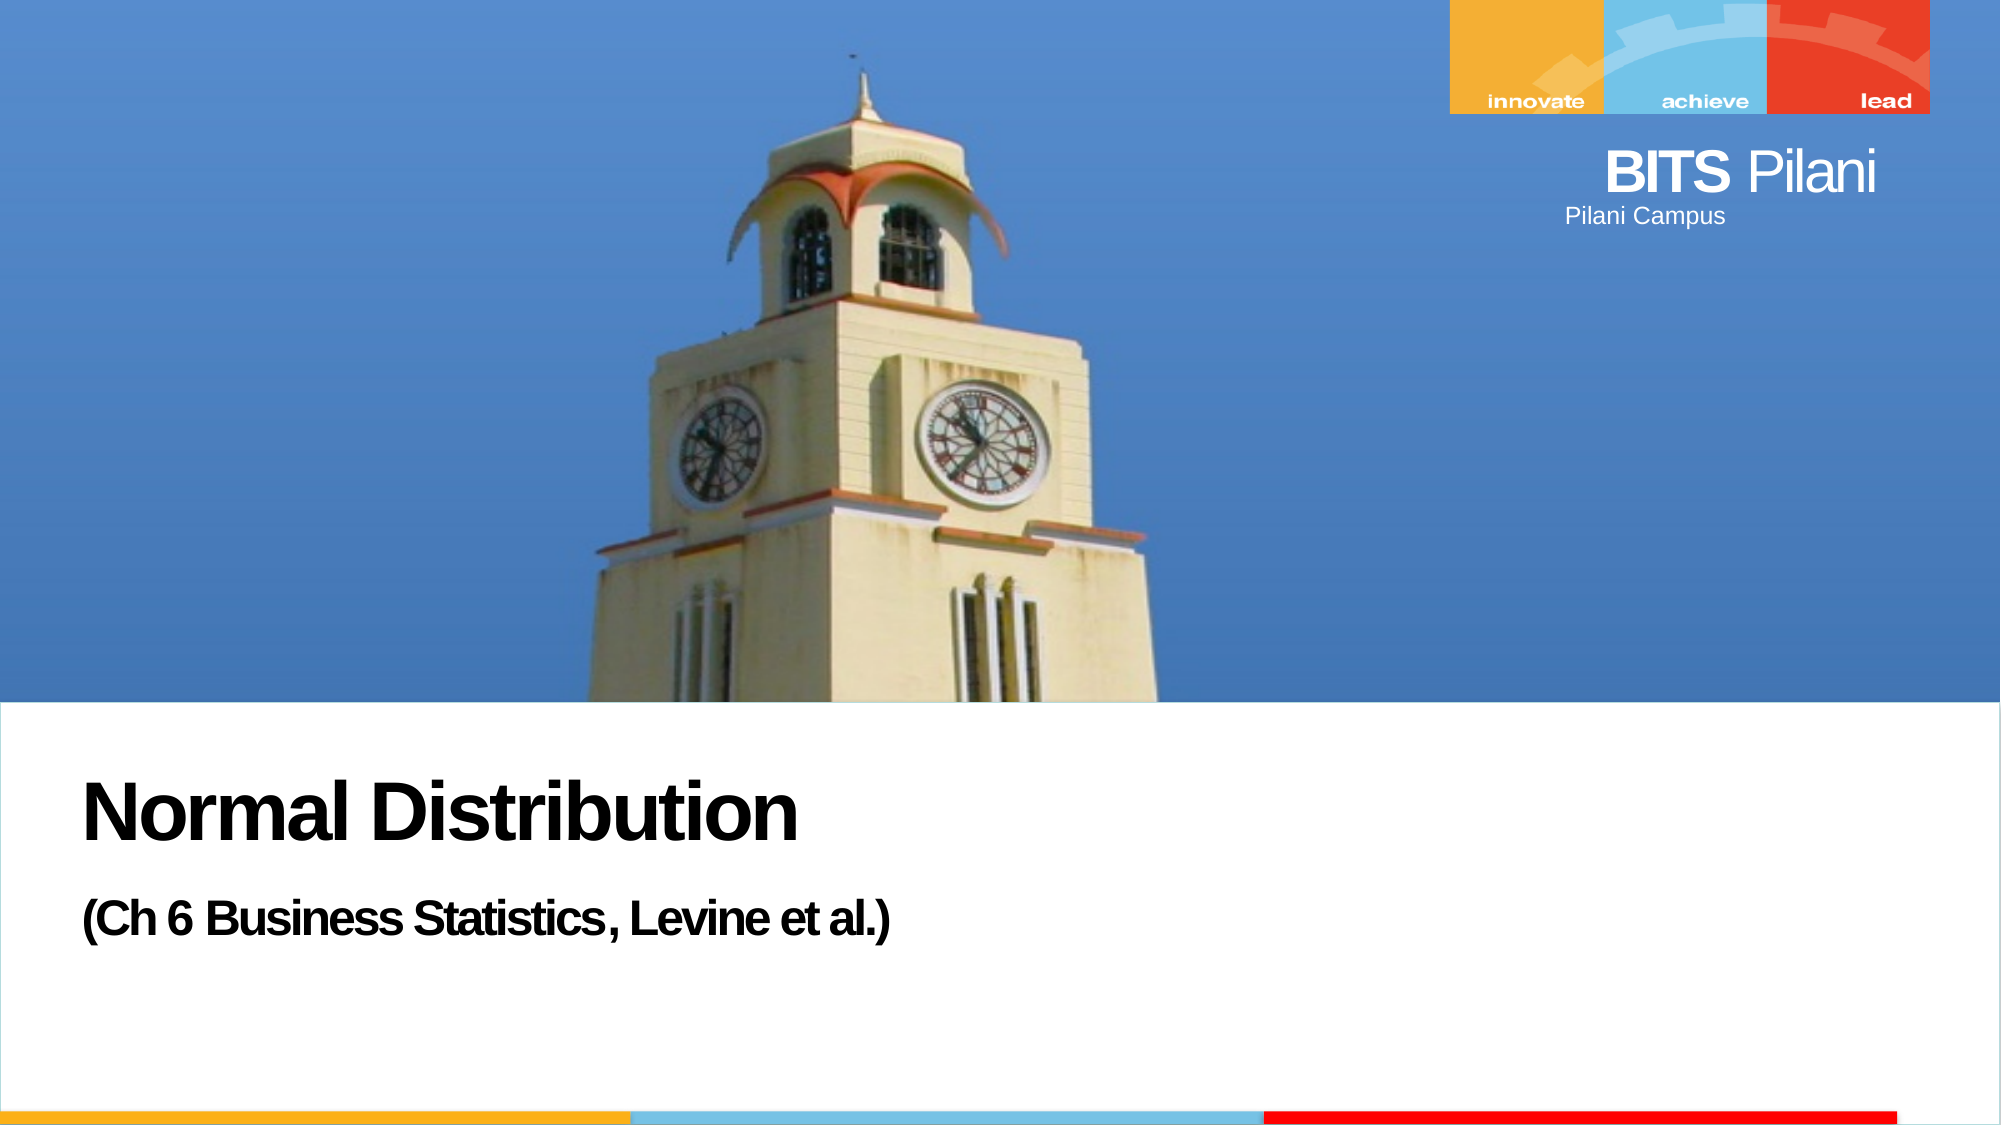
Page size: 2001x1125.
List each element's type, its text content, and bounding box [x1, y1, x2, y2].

picture [0, 0, 2000, 702]
list Normal Distribution (Ch 6 Business Statistics, Levine et al.) [66, 762, 1917, 1025]
